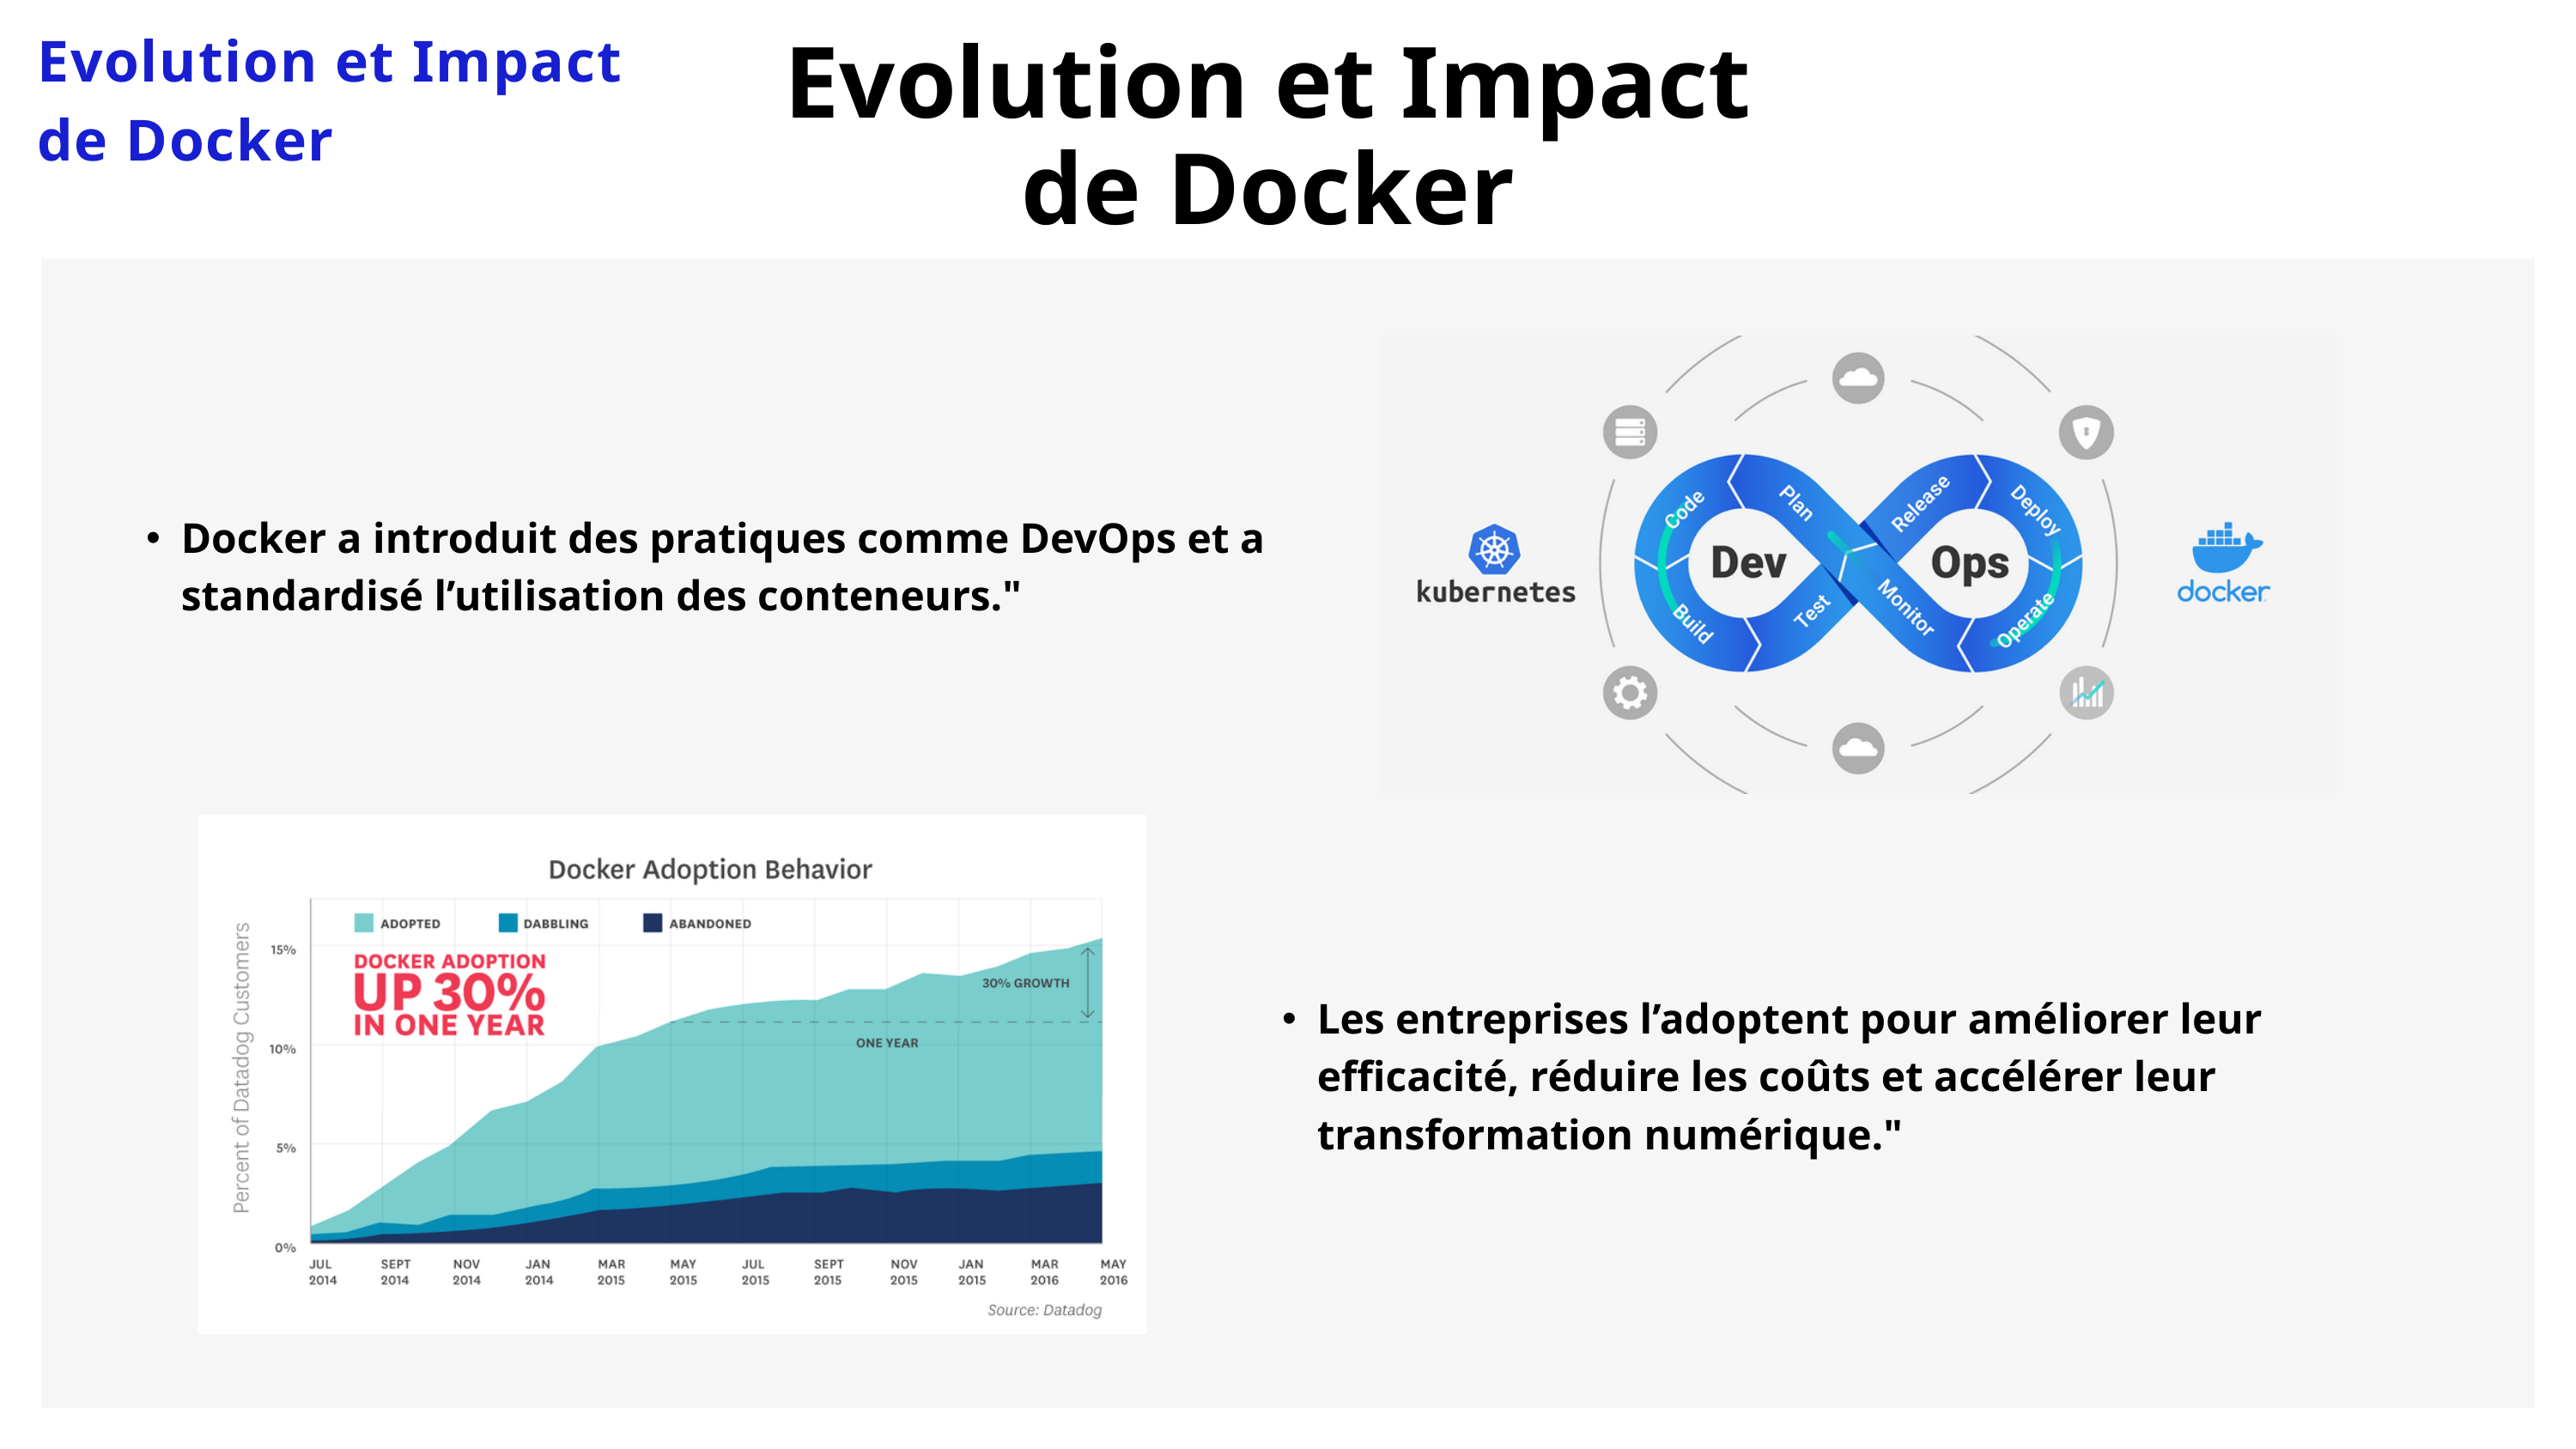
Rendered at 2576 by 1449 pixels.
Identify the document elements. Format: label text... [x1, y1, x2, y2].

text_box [40, 258, 2536, 1409]
text_box Evolution et Impact de Docker [763, 31, 1773, 245]
text_box Evolution et Impact de Docker [37, 14, 689, 173]
